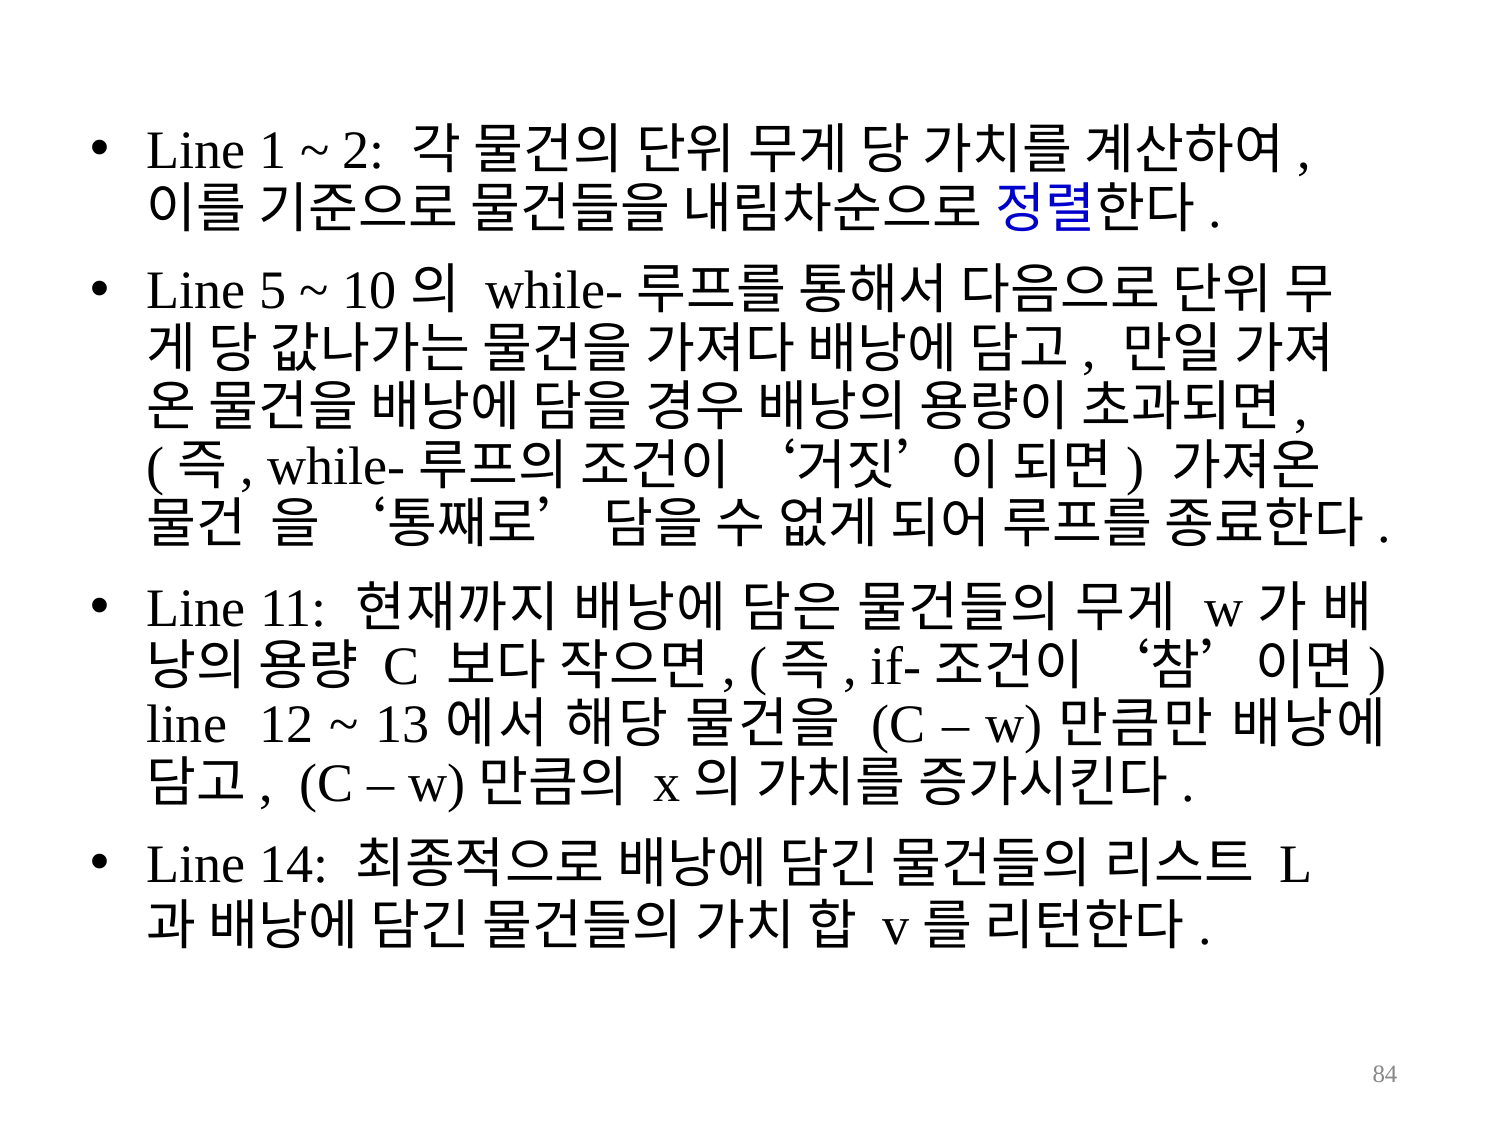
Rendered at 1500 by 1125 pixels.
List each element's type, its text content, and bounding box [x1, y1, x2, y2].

text_box Line 1 ~ 2: 각 물건의 단위 무게 당 가치를 계산하여, 이를 기준으로 물건들을 내림차순으로 정렬한다. Line 5 ~ 10의 while-루프를 통해서 다음으로 단위 무 게 당 값나가는 물건을 가져다 배낭에 담고, 만일 가져 온 물건을 배낭에 담을 경우 배낭의 용량이 초과되면, (즉, while-루프의 조건이 ‘거짓’이 되면) 가져온 물건 을 ‘통째로’ 담을 수 없게 되어 루프를 종료한다. Line 11: 현재까지 배낭에 담은 물건들의 무게 w가 배 낭의 용량 C 보다 작으면, (즉, if-조건이 ‘참’이면) line 12 ~ 13에서 해당 물건을 (C – w)만큼만 배낭에 담고, (C – w)만큼의 x의 가치를 증가시킨다. Line 14: 최종적으로 배낭에 담긴 물건들의 리스트 L 과 배낭에 담긴 물건들의 가치 합 v를 리턴한다. [87, 111, 1409, 956]
slide_number 100 [1368, 1057, 1415, 1125]
